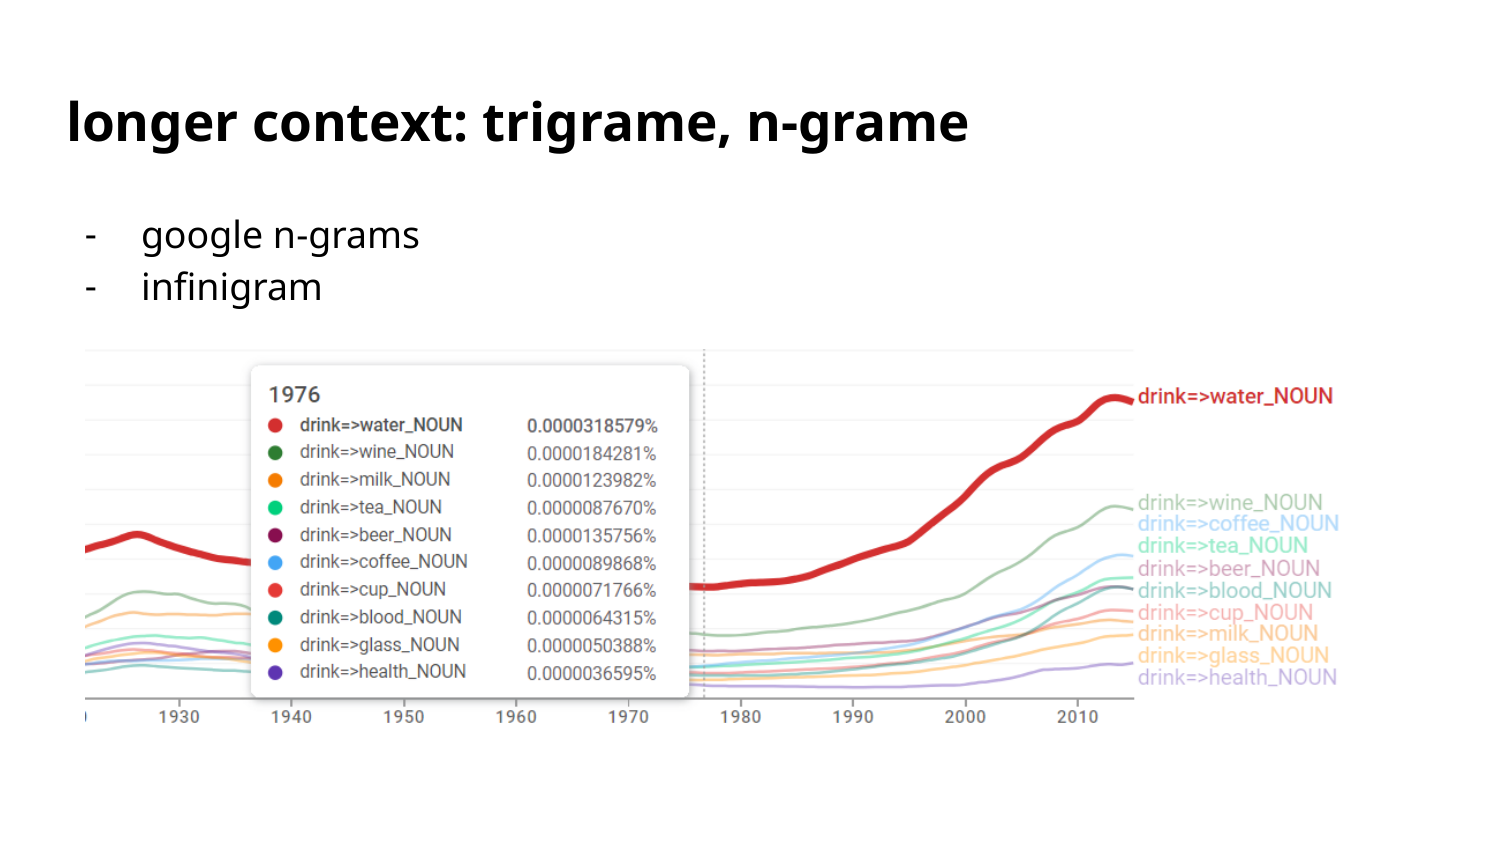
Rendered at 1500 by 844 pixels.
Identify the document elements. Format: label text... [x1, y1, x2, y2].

list google n-grams infinigram [51, 189, 1449, 750]
title longer context: trigrame, n-grame [51, 72, 1449, 167]
picture [84, 274, 1403, 738]
